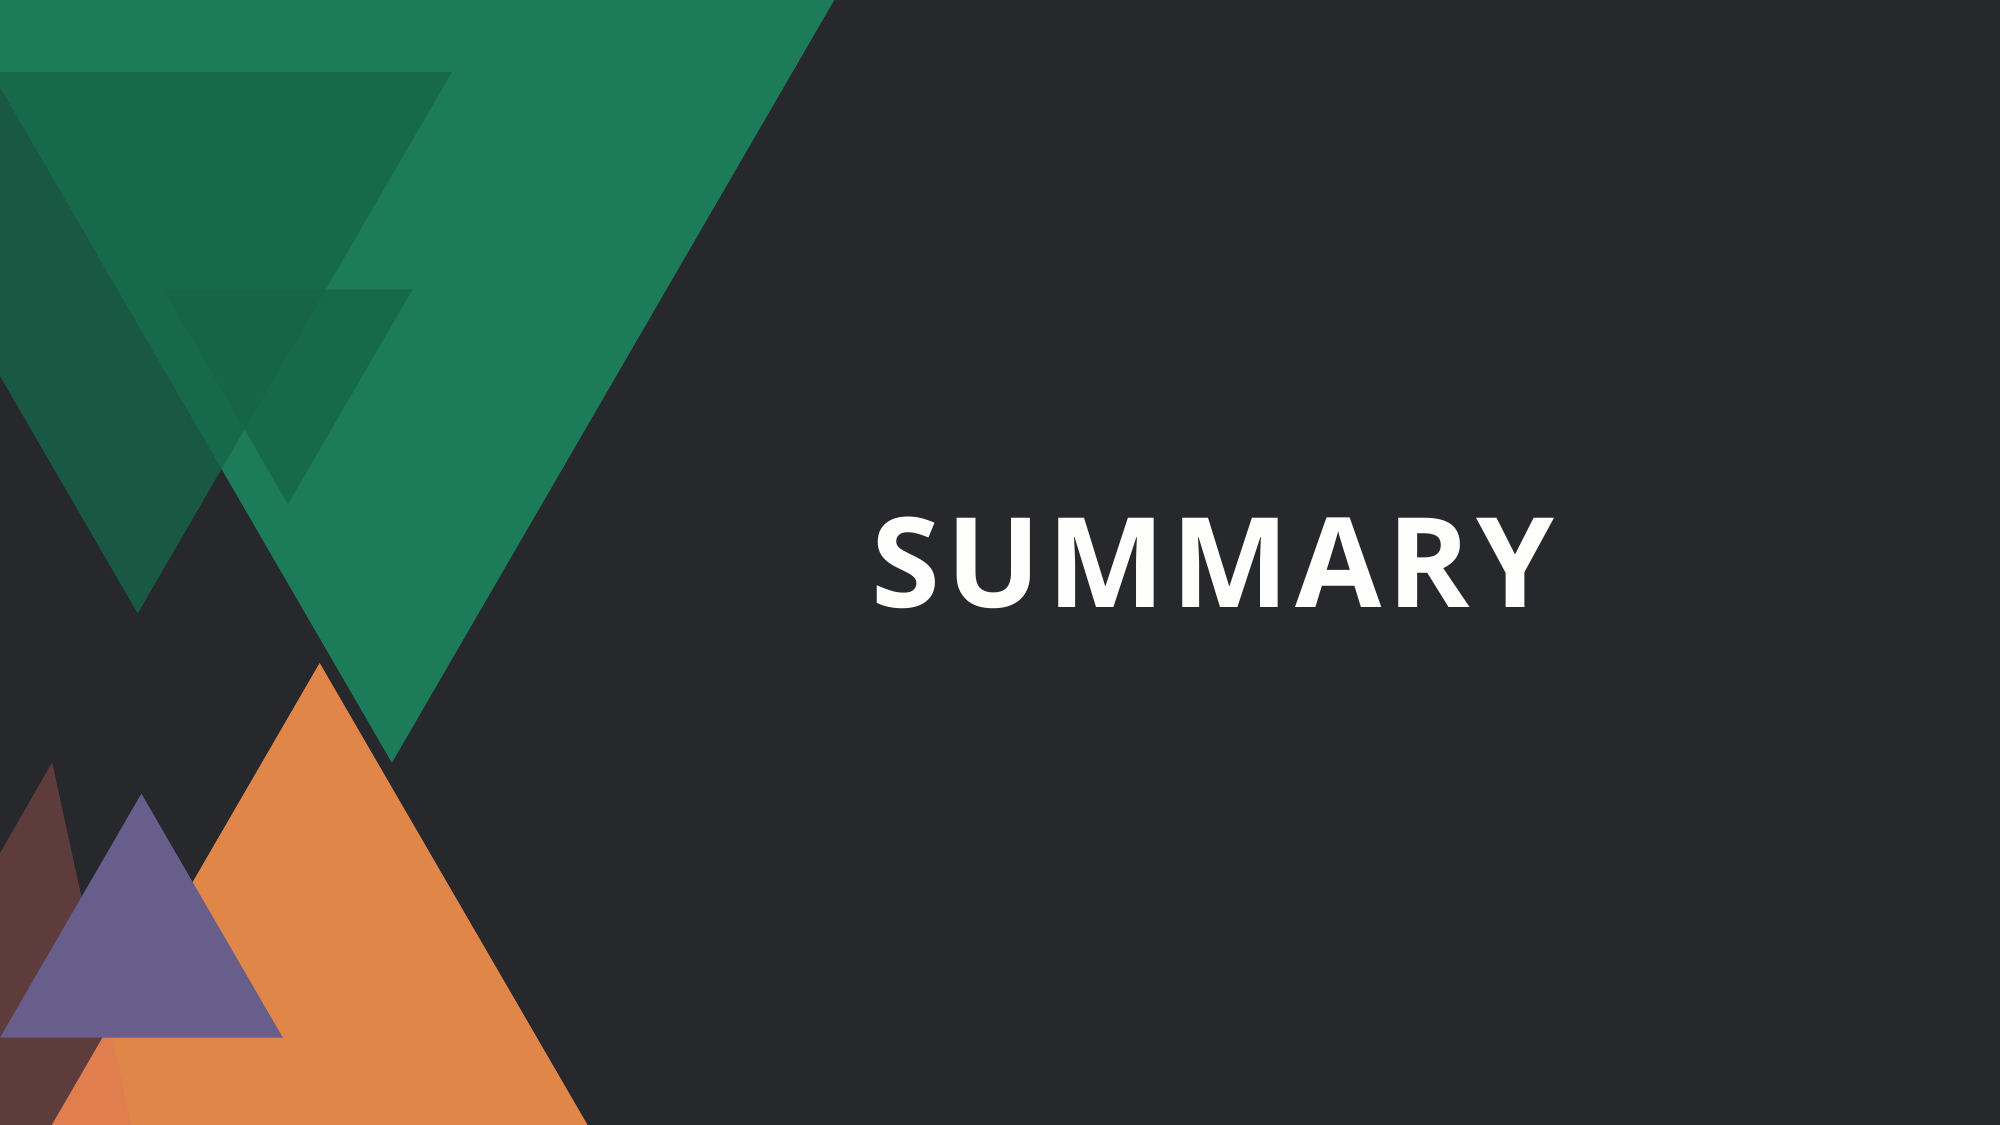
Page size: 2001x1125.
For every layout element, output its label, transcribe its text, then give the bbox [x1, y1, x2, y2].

title SUMMARY [563, 370, 1863, 763]
